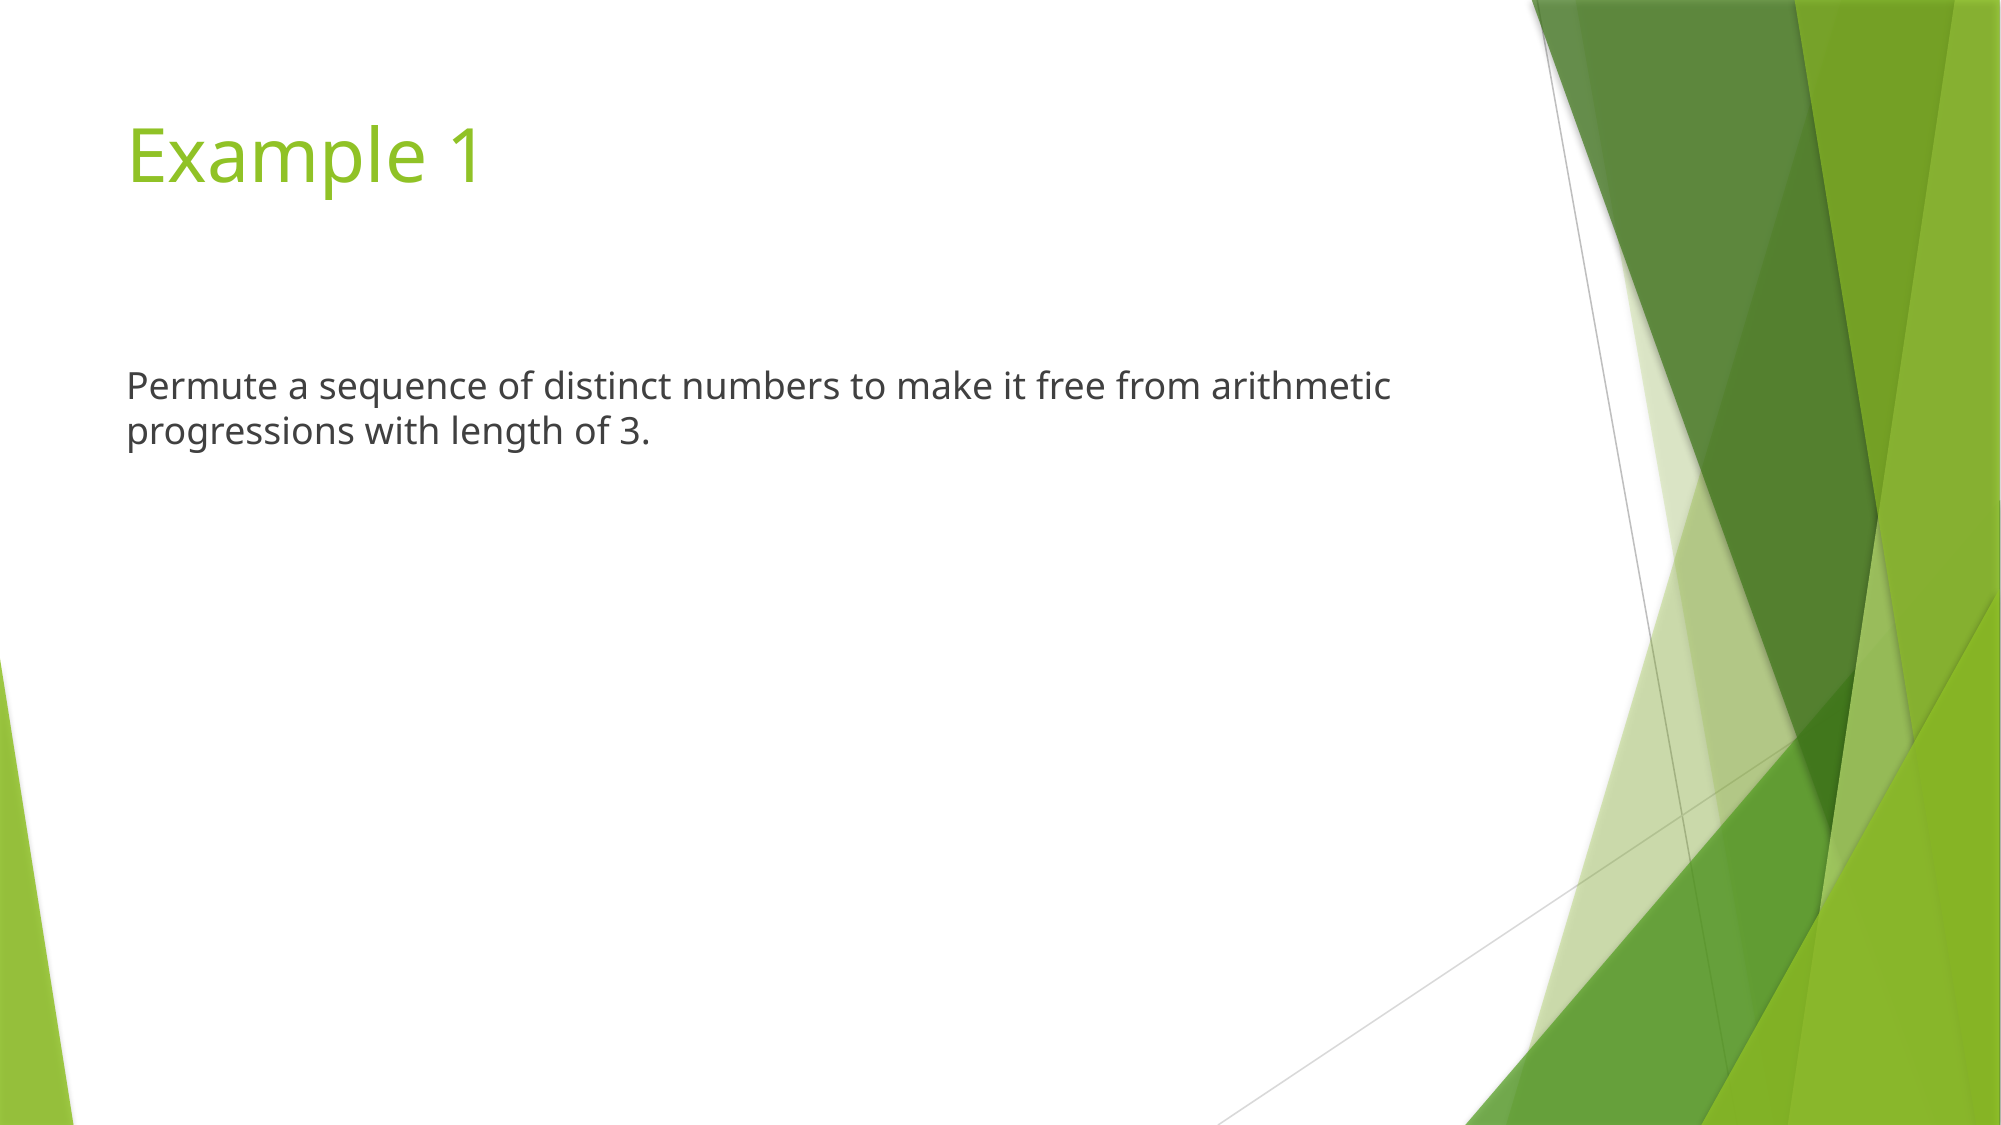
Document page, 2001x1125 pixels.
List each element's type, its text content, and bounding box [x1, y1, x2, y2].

title Example 1 [111, 99, 1522, 317]
list Permute a sequence of distinct numbers to make it free from arithmetic progressions with length of 3. [111, 354, 1522, 992]
